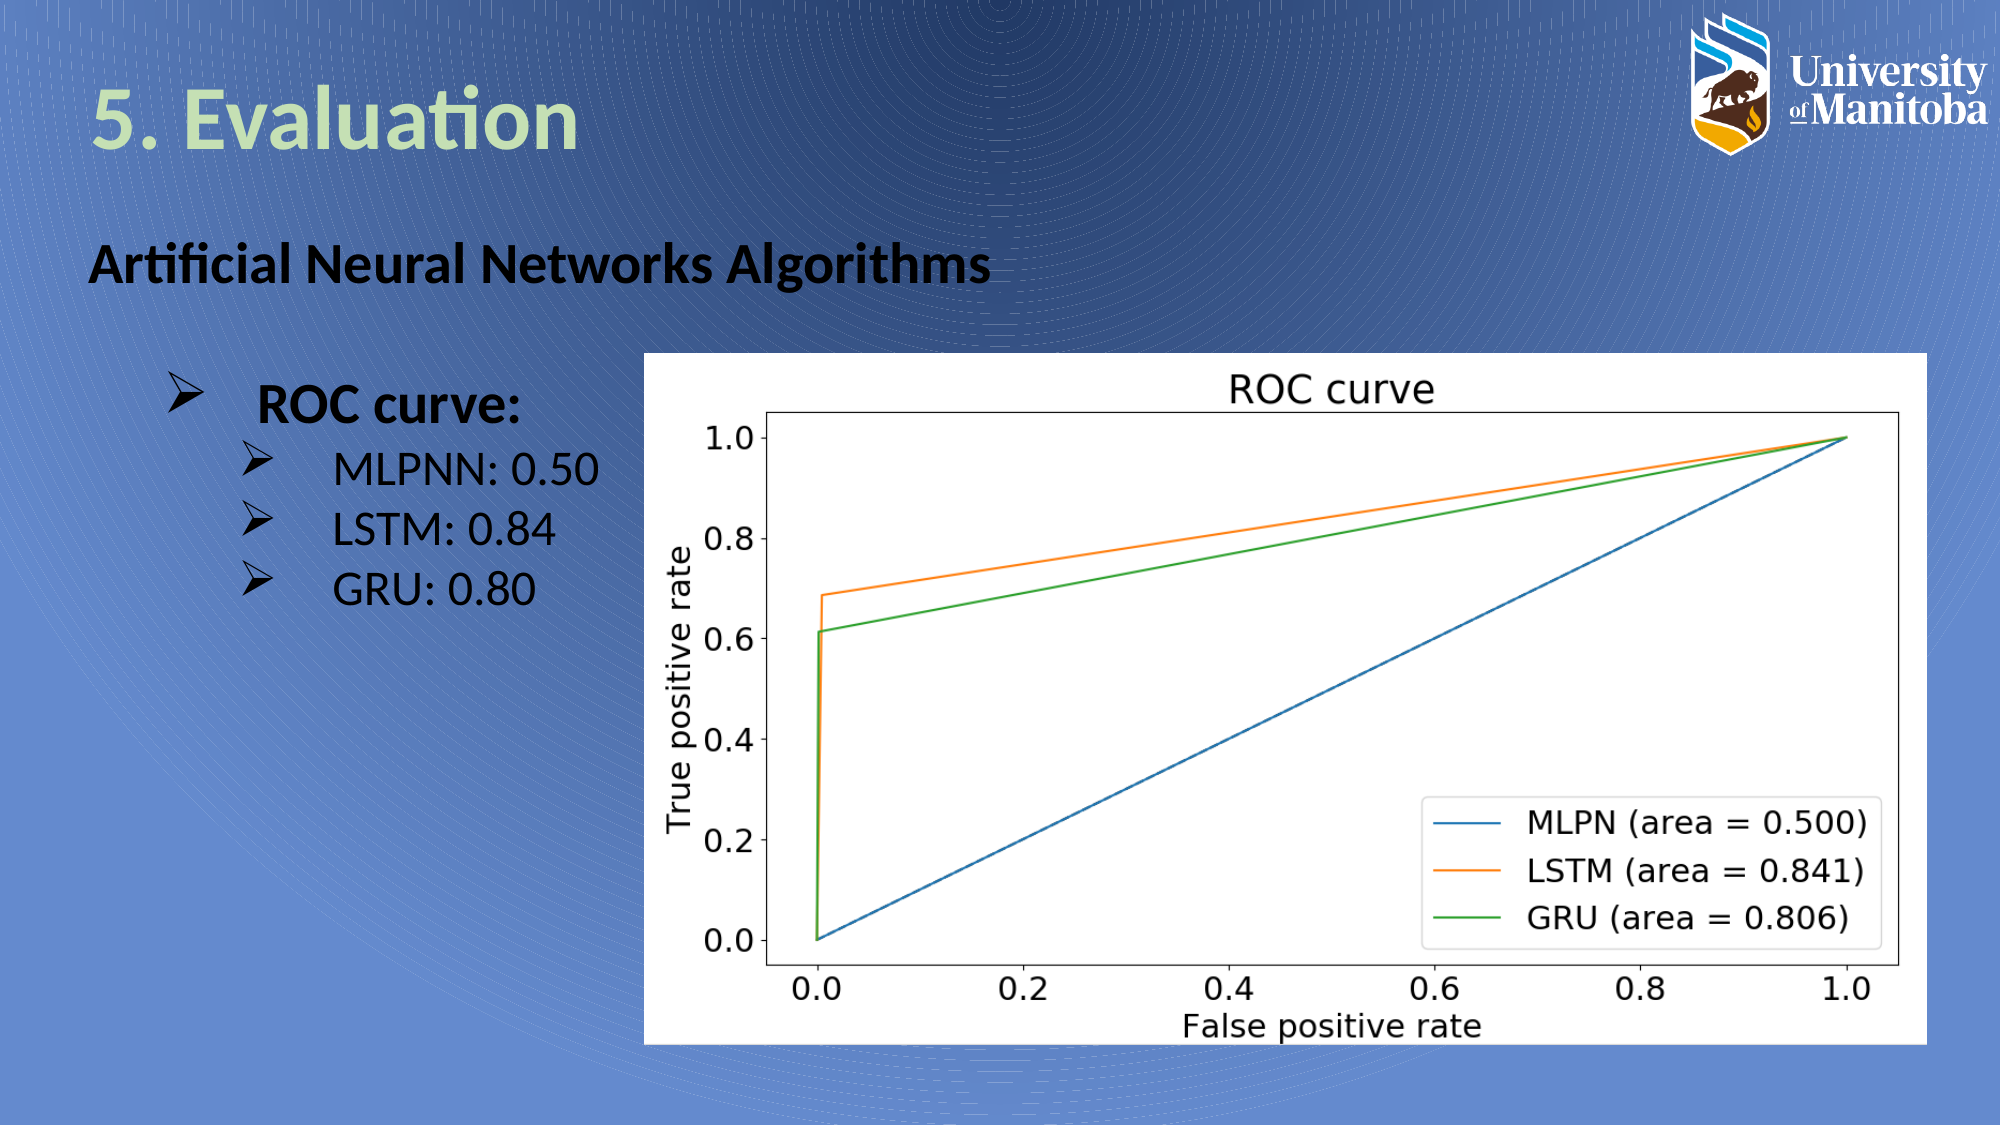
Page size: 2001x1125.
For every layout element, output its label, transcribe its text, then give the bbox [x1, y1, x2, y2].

text_box [76, 50, 867, 177]
picture [644, 353, 1927, 1045]
text_box Artificial Neural Networks Algorithms ROC curve: MLPNN: 0.50 LSTM: 0.84 GRU: 0.80 [73, 217, 1968, 623]
text_box 5. Evaluation [76, 50, 824, 175]
picture [1690, 12, 1988, 156]
